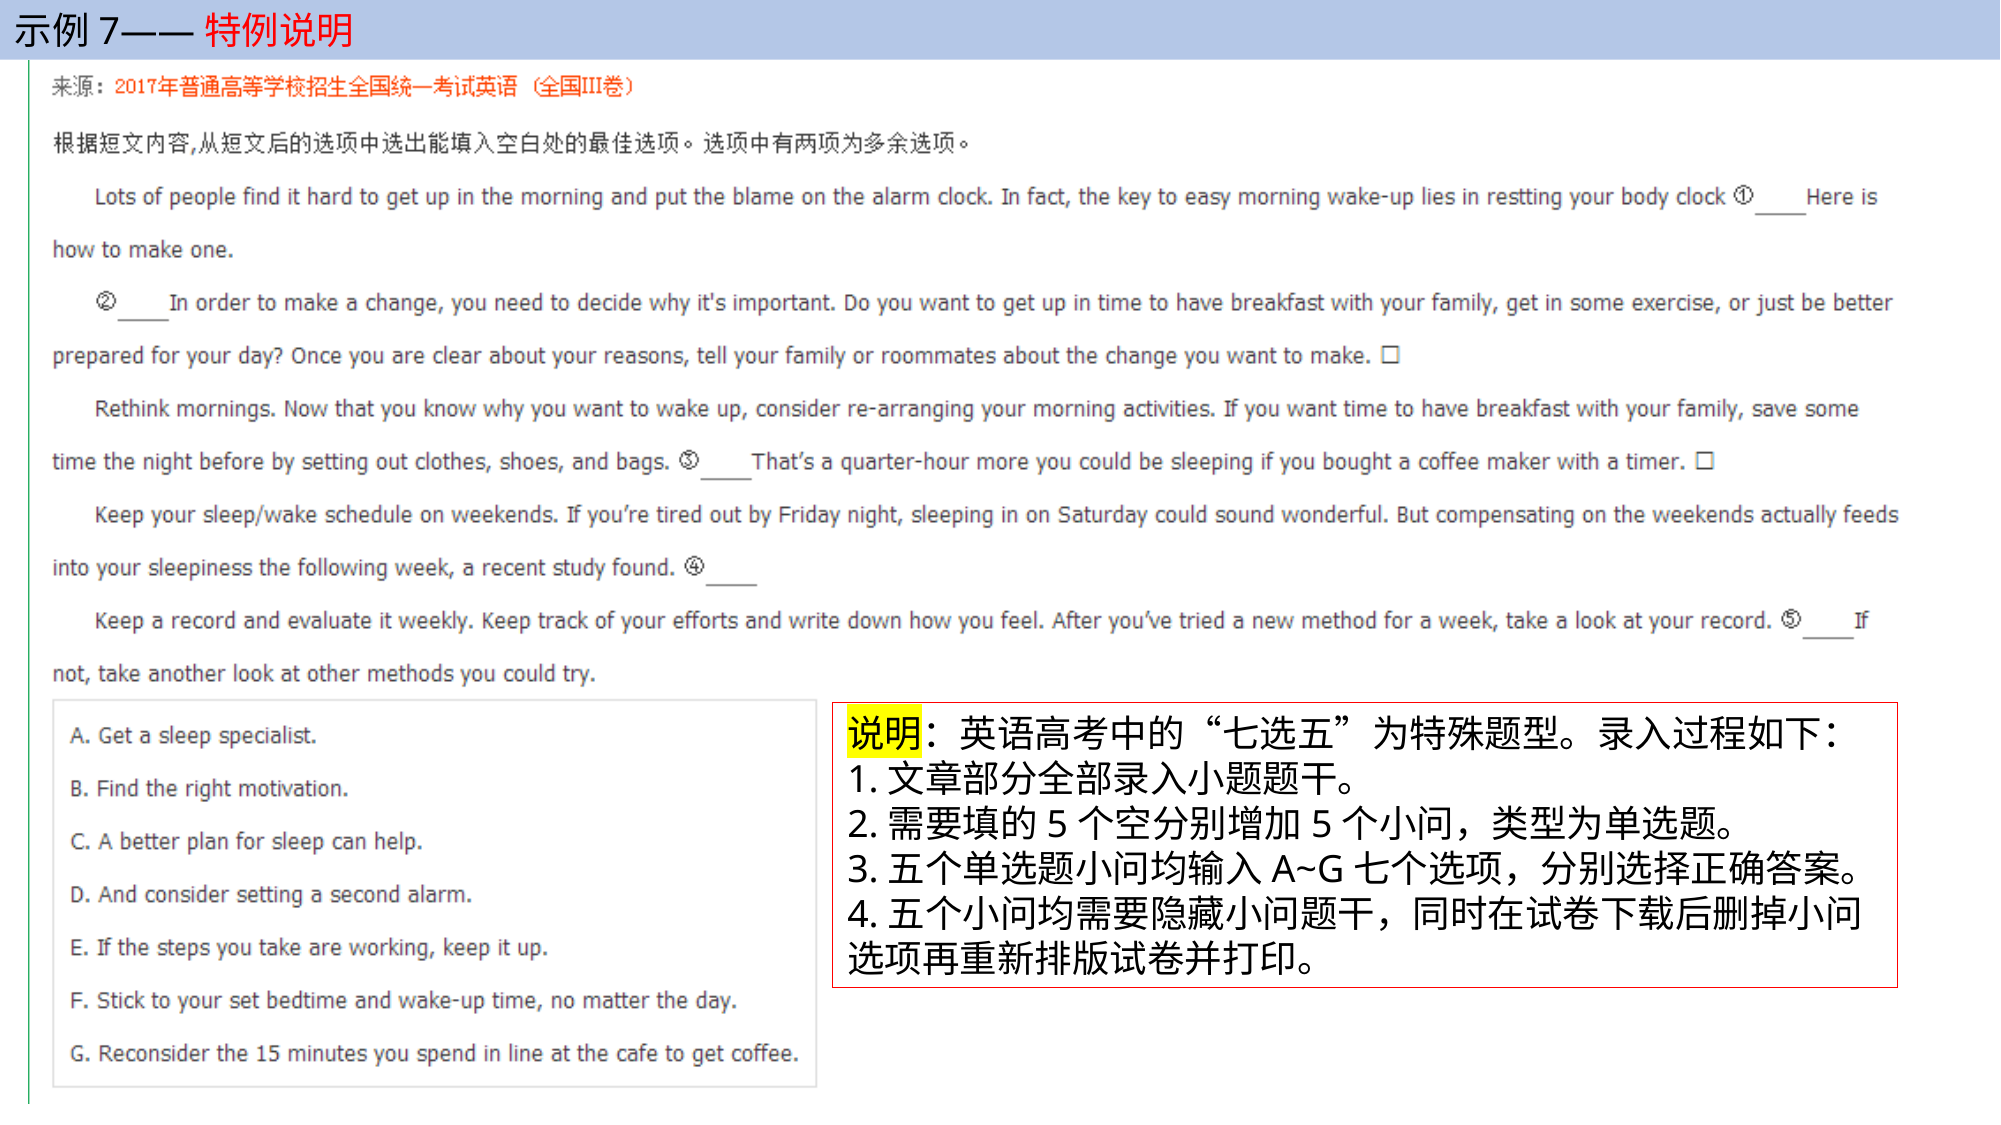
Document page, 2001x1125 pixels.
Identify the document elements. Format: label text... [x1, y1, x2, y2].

text_box 示例7——特例说明 [0, 0, 2000, 60]
picture [28, 60, 1932, 1104]
